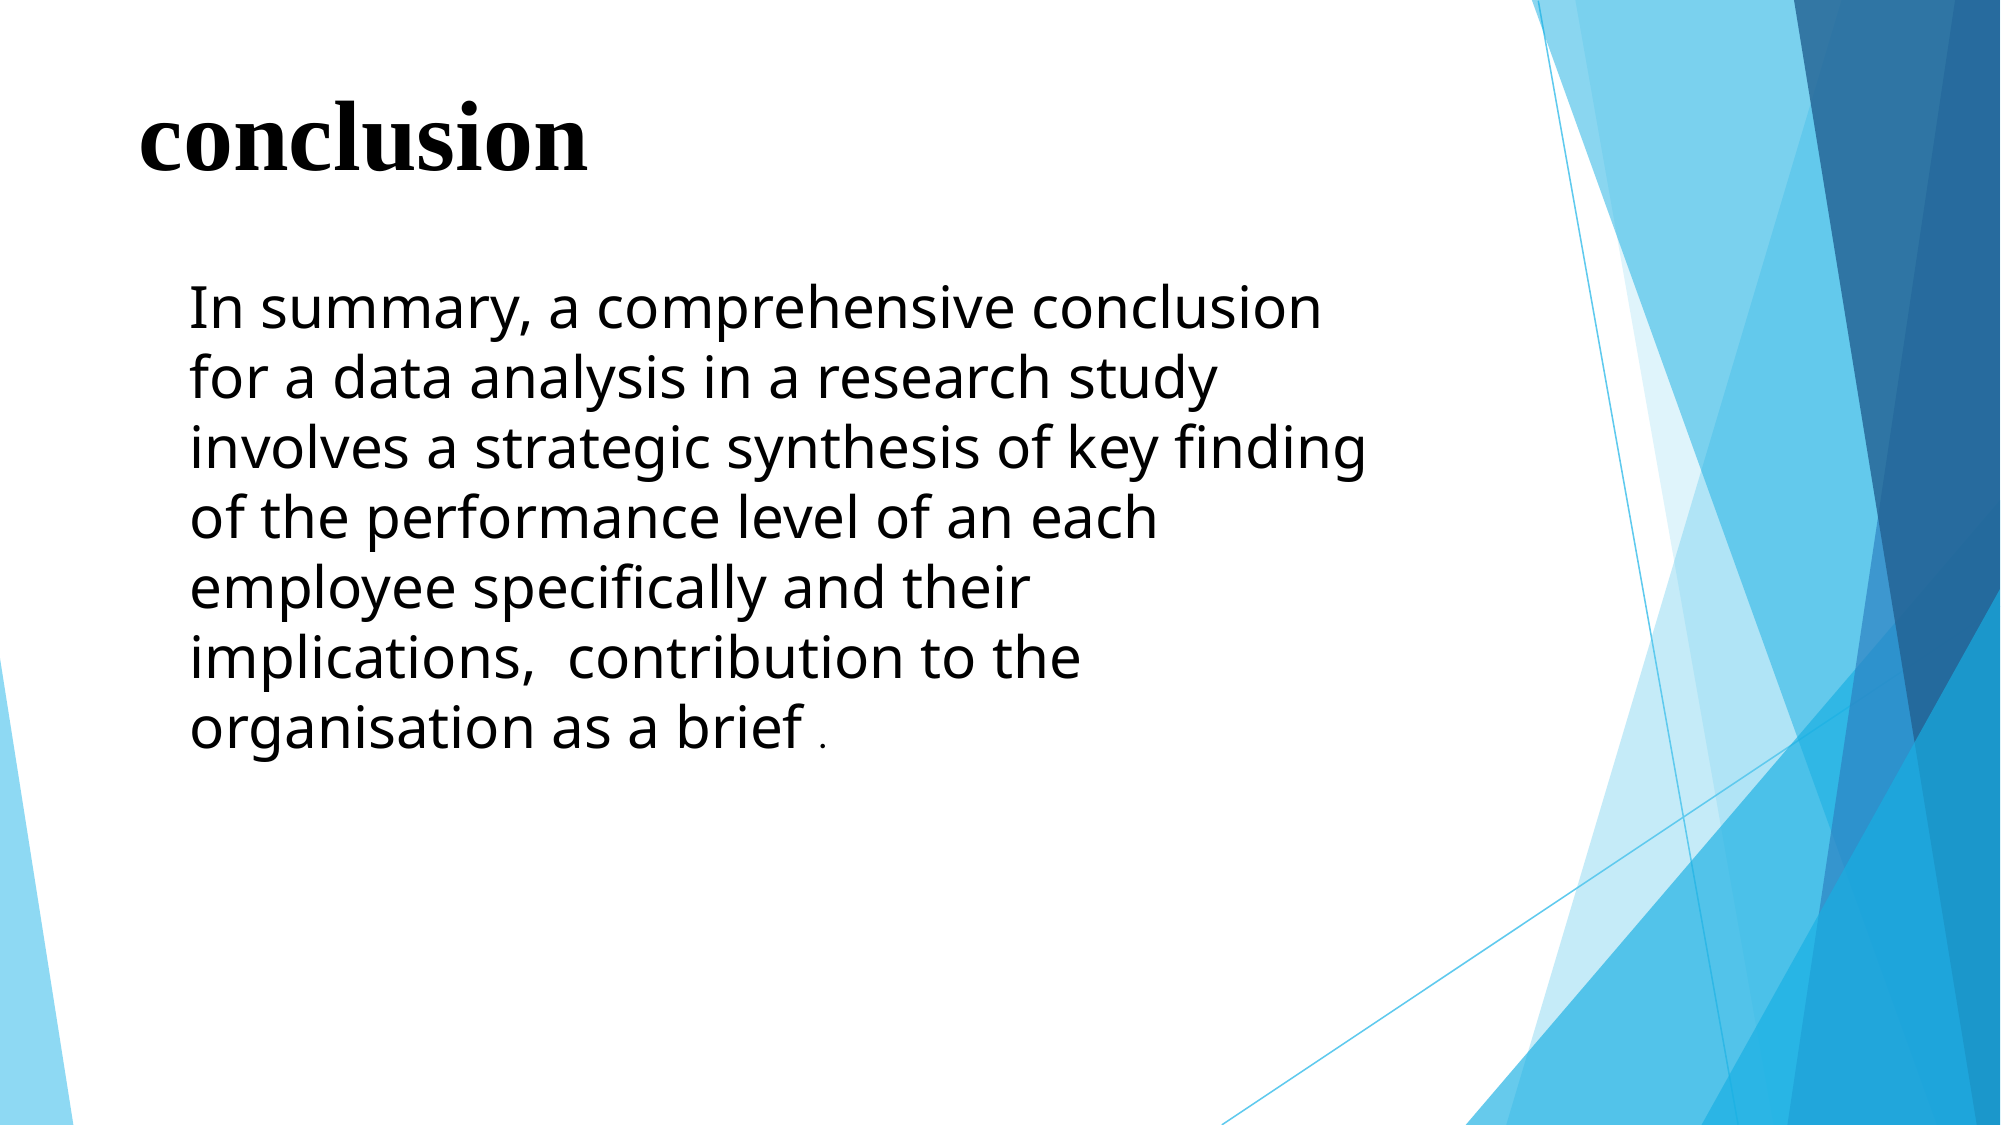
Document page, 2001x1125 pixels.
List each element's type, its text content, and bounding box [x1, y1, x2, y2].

title conclusion [123, 62, 1877, 175]
text_box In summary, a comprehensive conclusion for a data analysis in a research study involves a strategic synthesis of key finding of the performance level of an each employee specifically and their implications, contribution to the organisation as a brief . [174, 262, 1400, 768]
